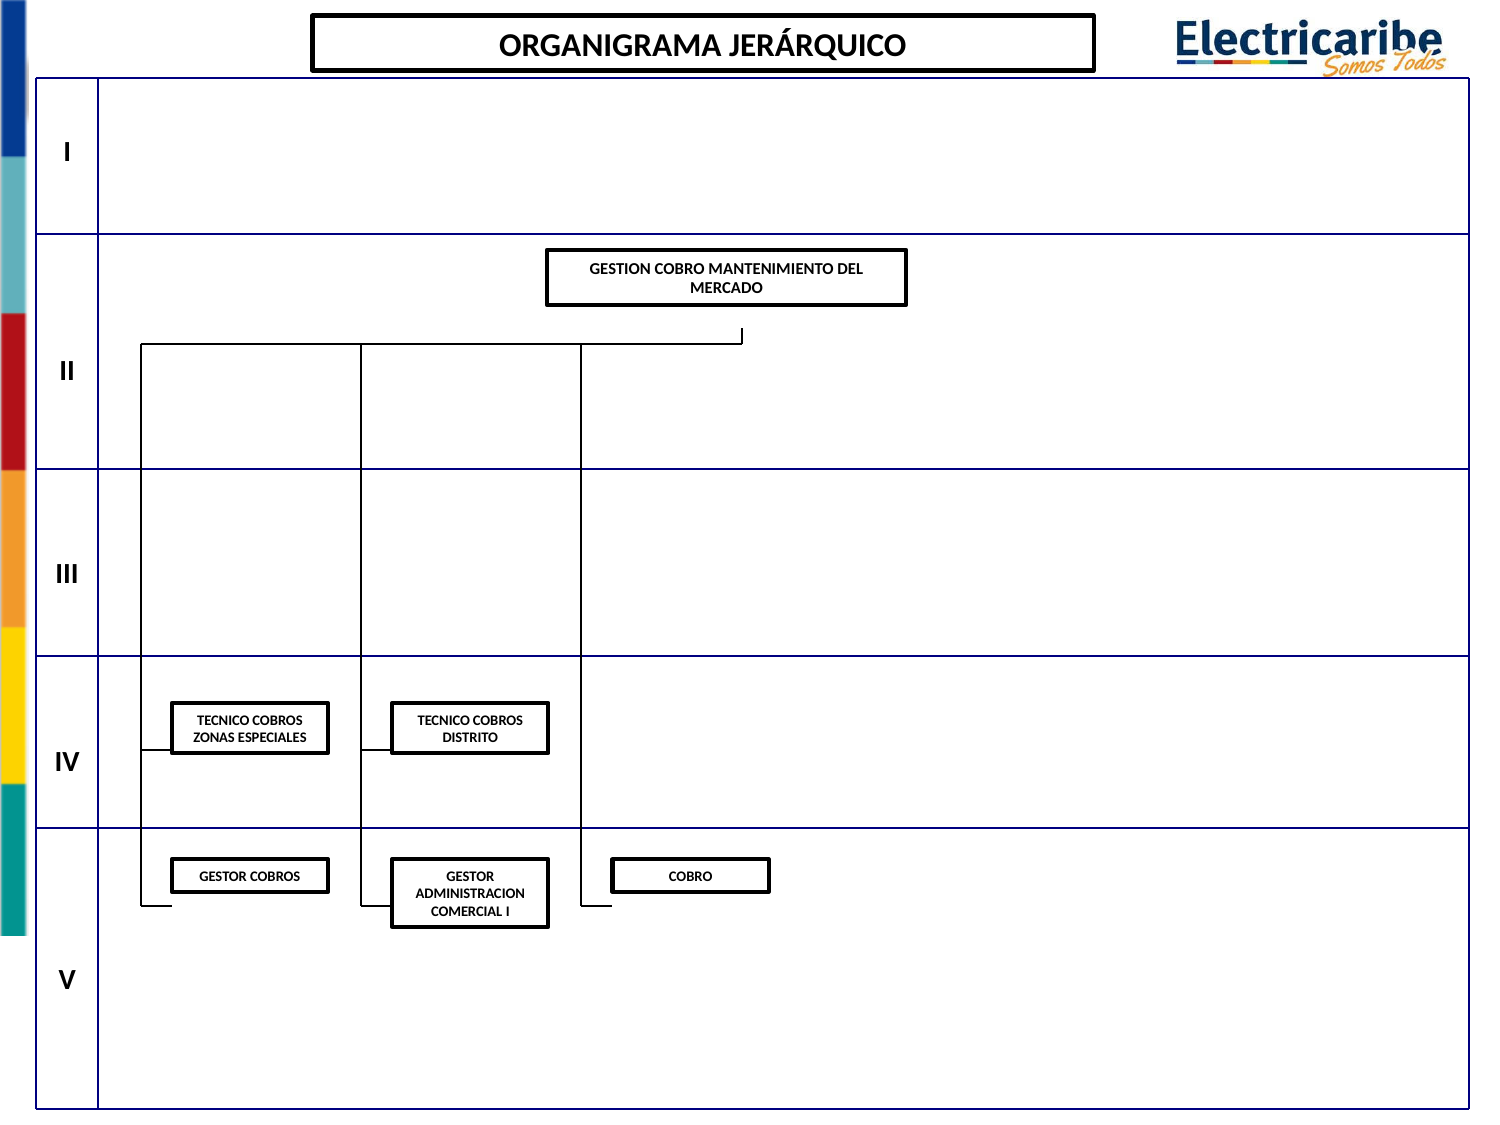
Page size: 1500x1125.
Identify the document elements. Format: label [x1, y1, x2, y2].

text_box [312, 15, 1094, 71]
text_box [35, 77, 1470, 1110]
picture [1171, 15, 1449, 77]
picture [0, 0, 29, 937]
